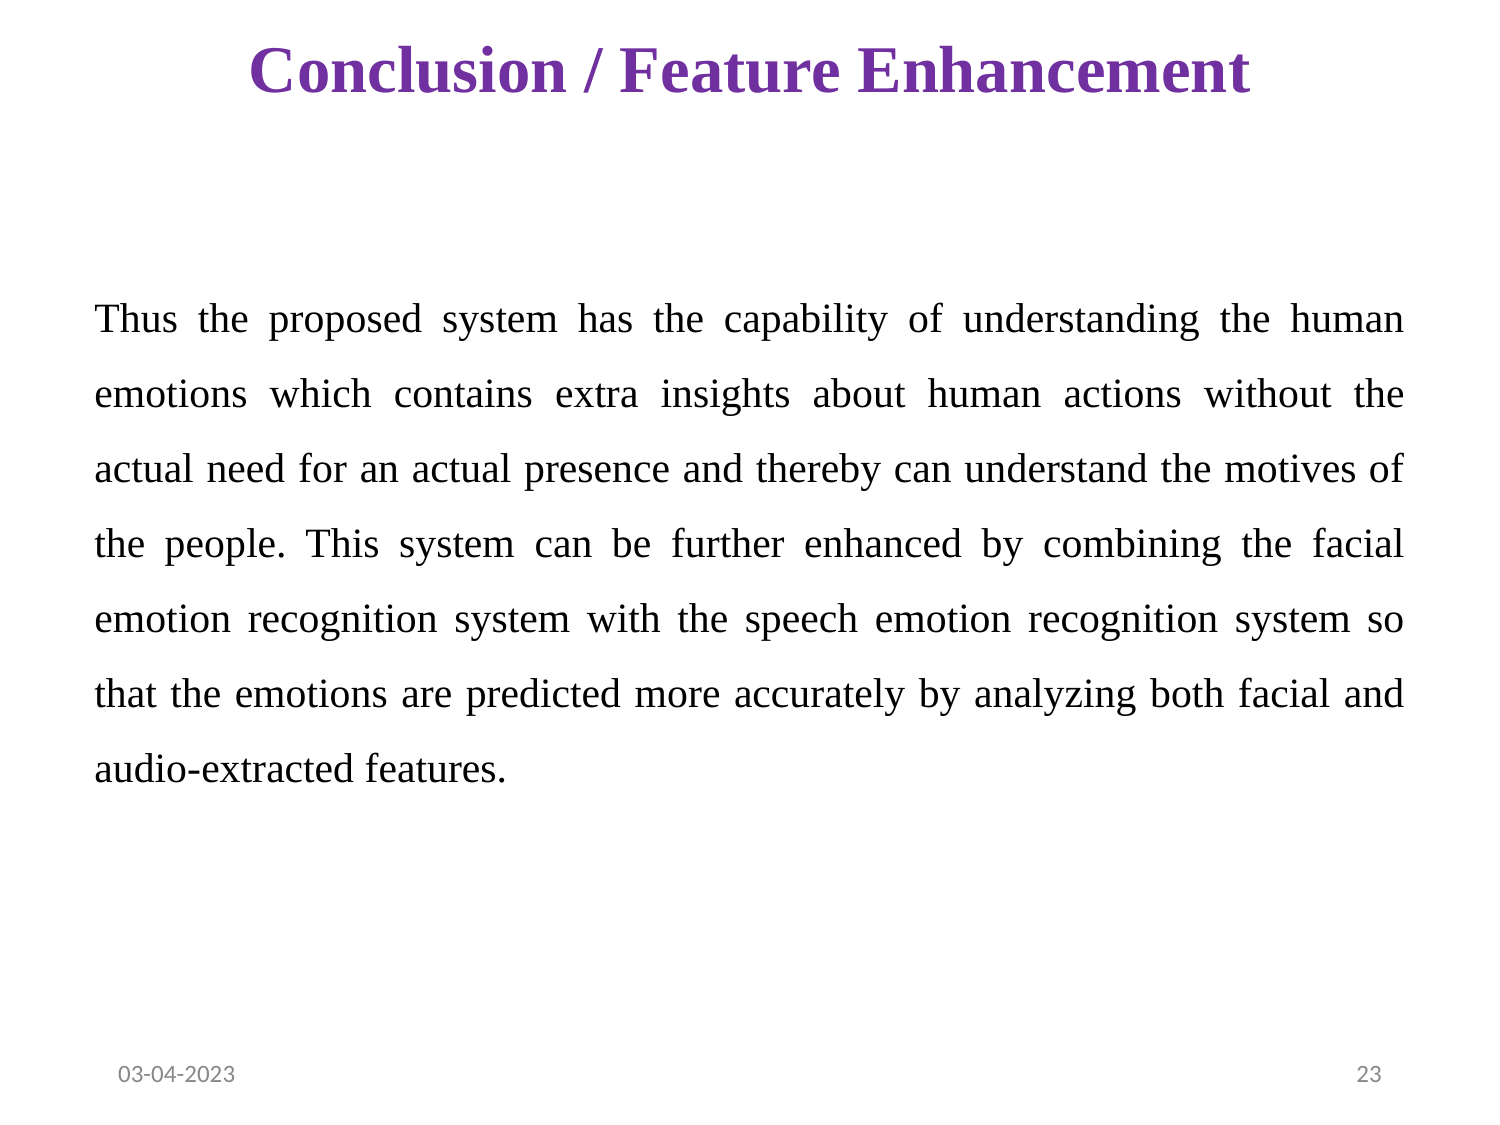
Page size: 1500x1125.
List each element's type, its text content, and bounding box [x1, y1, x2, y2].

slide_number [103, 1042, 441, 1103]
title Conclusion / Feature Enhancement [103, 27, 1397, 115]
text_box Thus the proposed system has the capability of understanding the human emotions which contains extra insights about human actions without the actual need for an actual presence and thereby can understand the motives of the people. This system can be further enhanced by combining the facial emotion recognition system with the speech emotion recognition system so that the emotions are predicted more accurately by analyzing both facial and audio-extracted features. [79, 250, 1421, 806]
slide_number ‹#› [1059, 1042, 1397, 1103]
